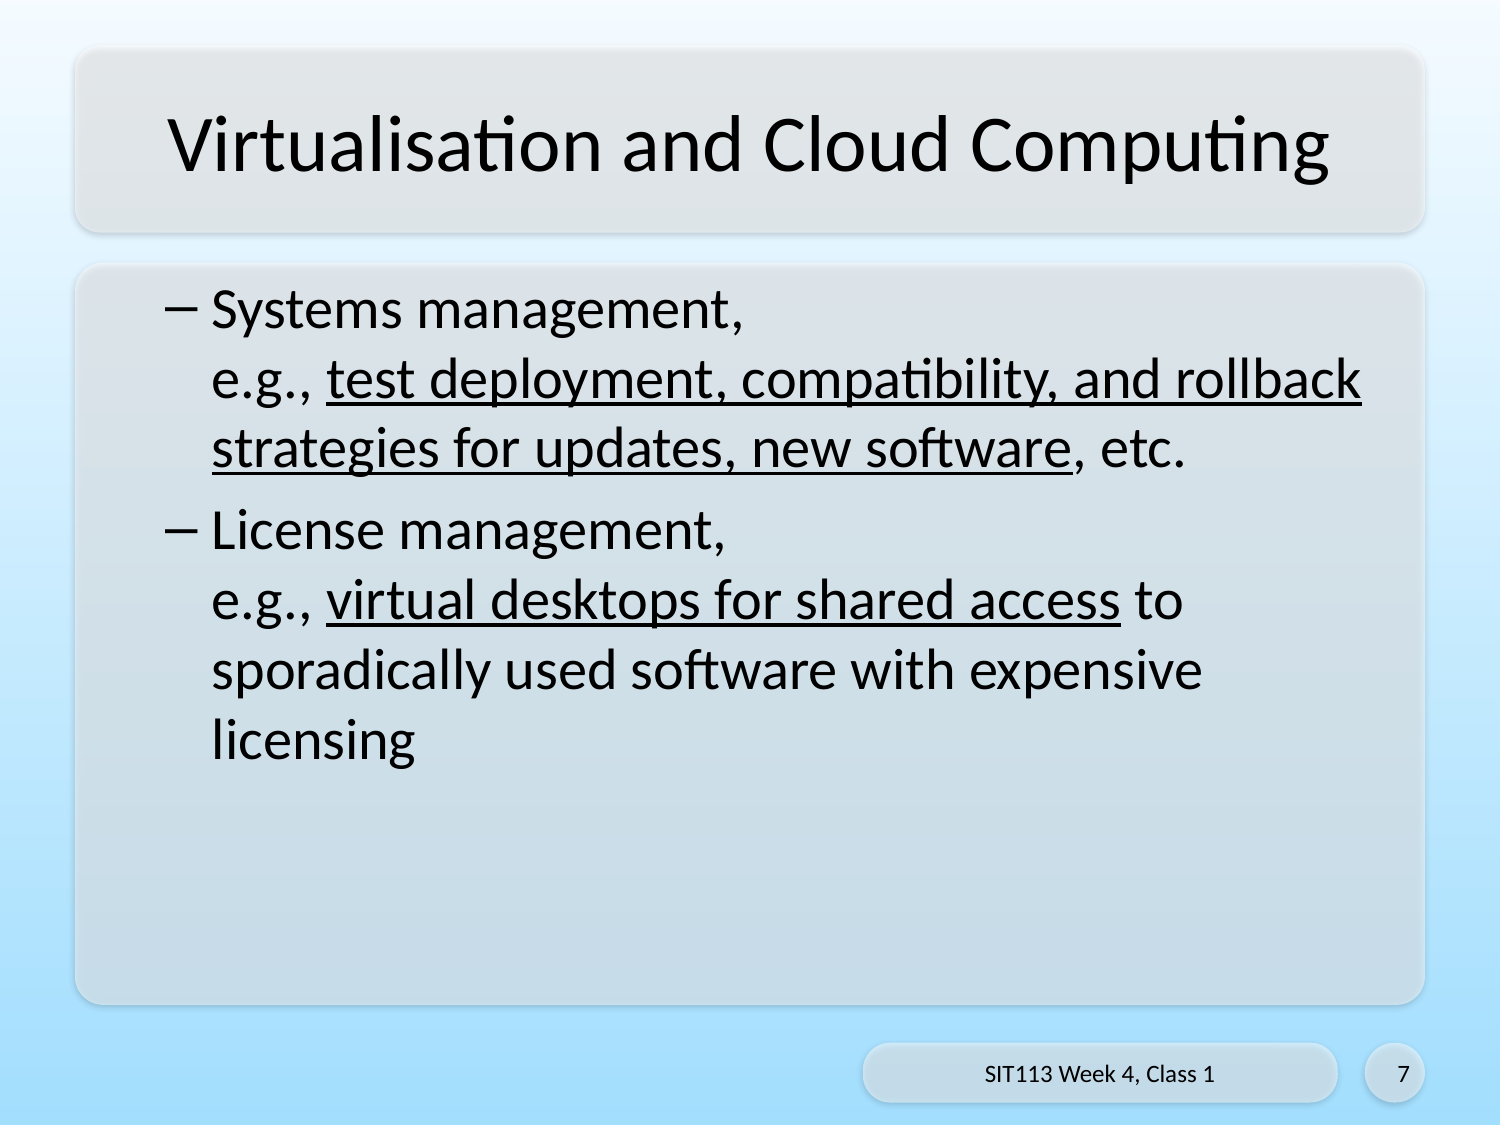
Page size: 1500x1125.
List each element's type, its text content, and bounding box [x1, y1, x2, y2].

title Virtualisation and Cloud Computing [75, 45, 1425, 233]
list Systems management, e.g., test deployment, compatibility, and rollback strategies for updates, new software, etc. License management, e.g., virtual desktops for shared access to sporadically used software with expensive licensing [75, 262, 1425, 1005]
slide_number 7 [1364, 1042, 1425, 1103]
footer SIT113 Week 4, Class 1 [862, 1042, 1338, 1103]
